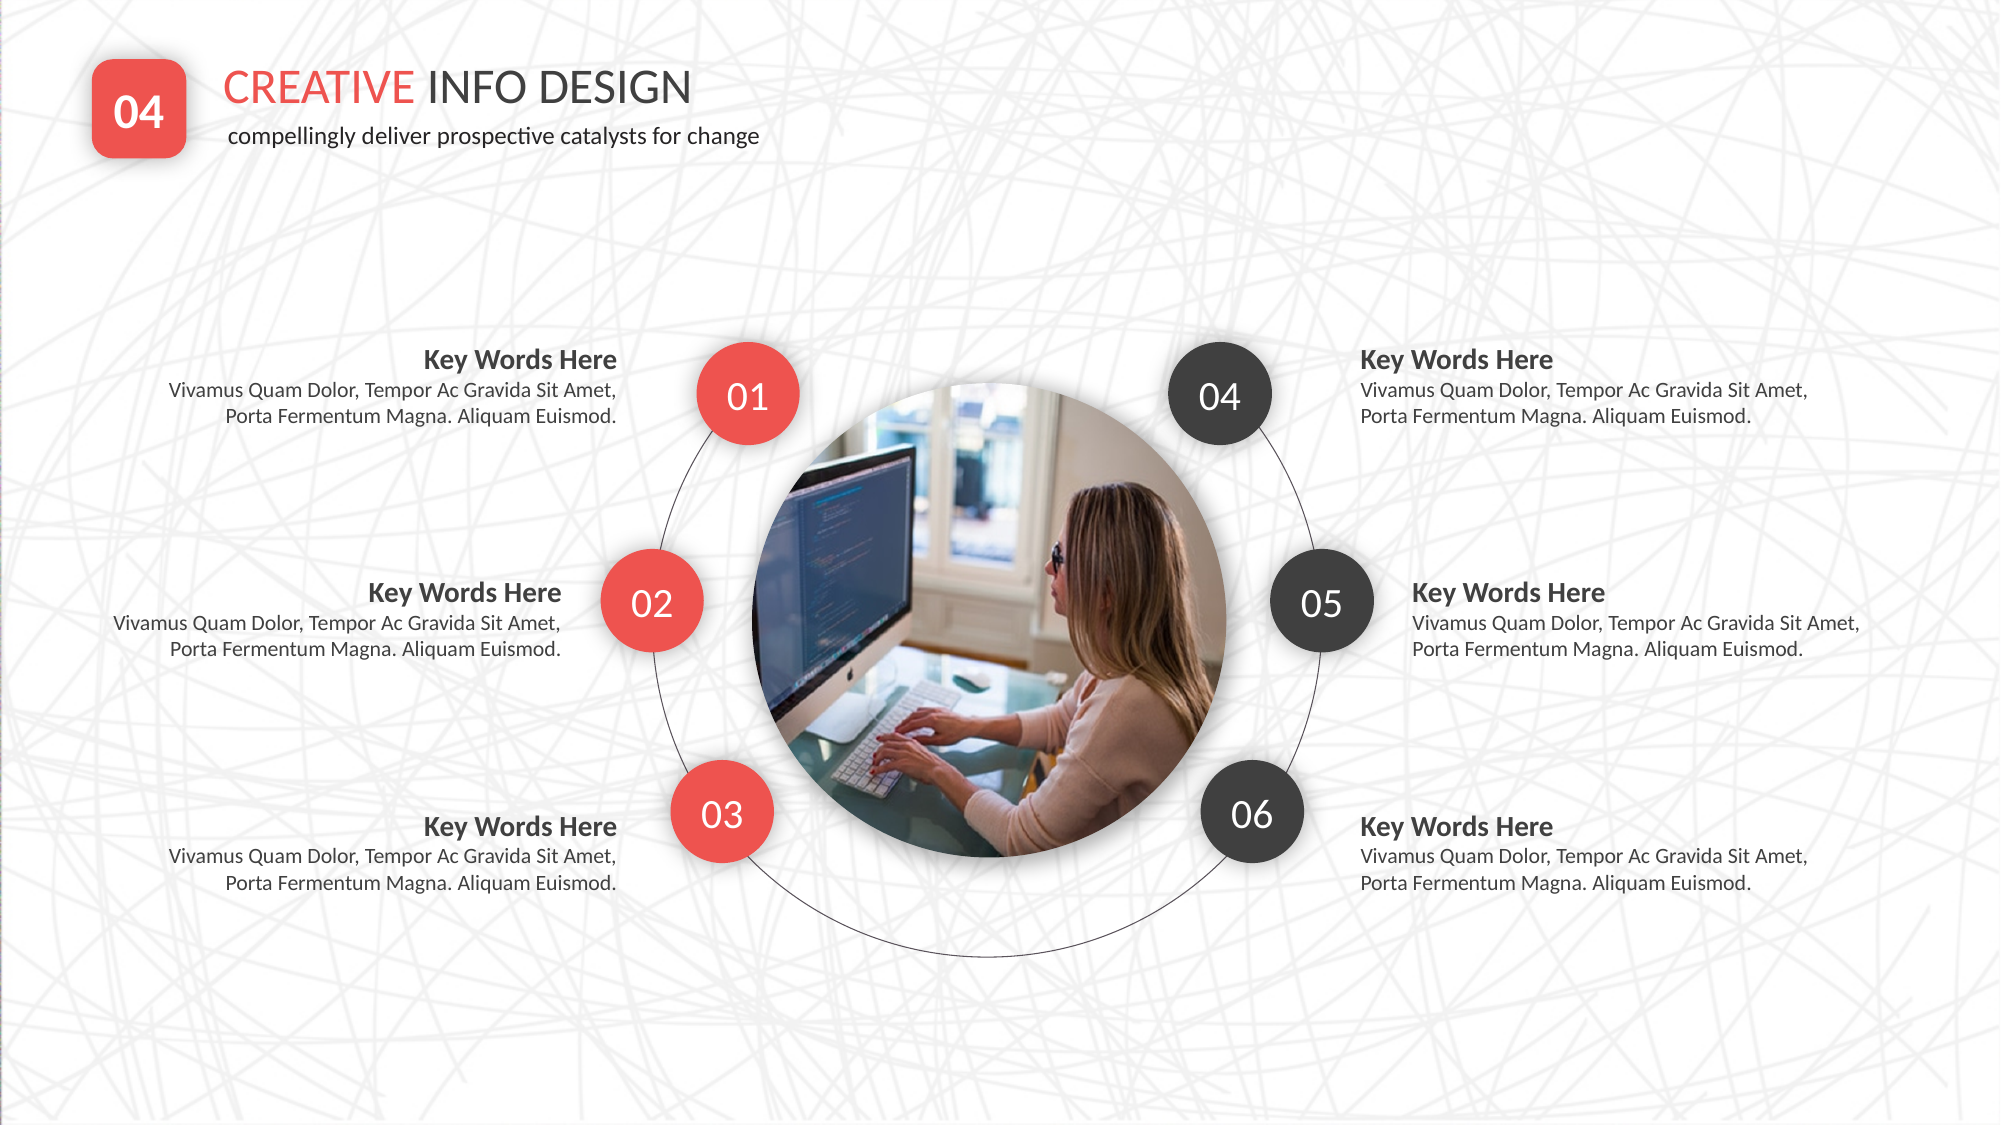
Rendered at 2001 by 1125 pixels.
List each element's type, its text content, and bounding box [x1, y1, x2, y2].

text_box Key Words Here Vivamus Quam Dolor, Tempor Ac Gravida Sit Amet, Porta Fermentum Magna. Aliquam Euismod. [134, 764, 633, 902]
text_box Key Words Here Vivamus Quam Dolor, Tempor Ac Gravida Sit Amet, Porta Fermentum Magna. Aliquam Euismod. [1397, 531, 1896, 669]
text_box 01 [695, 340, 801, 447]
text_box [1192, 442, 1319, 759]
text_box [208, 31, 813, 159]
text_box Key Words Here Vivamus Quam Dolor, Tempor Ac Gravida Sit Amet, Porta Fermentum Magna. Aliquam Euismod. [1345, 298, 1844, 436]
text_box Key Words Here Vivamus Quam Dolor, Tempor Ac Gravida Sit Amet, Porta Fermentum Magna. Aliquam Euismod. [1345, 764, 1844, 902]
picture [0, 0, 2001, 1125]
text_box Key Words Here Vivamus Quam Dolor, Tempor Ac Gravida Sit Amet, Porta Fermentum Magna. Aliquam Euismod. [134, 298, 633, 436]
text_box Key Words Here Vivamus Quam Dolor, Tempor Ac Gravida Sit Amet, Porta Fermentum Magna. Aliquam Euismod. [78, 531, 577, 669]
text_box [750, 382, 1228, 859]
text_box 06 [1199, 758, 1306, 865]
text_box 05 [1269, 547, 1376, 654]
text_box 04 [1167, 340, 1274, 447]
text_box 03 [669, 758, 776, 865]
text_box 04 [90, 58, 188, 160]
text_box [655, 366, 1215, 958]
text_box 02 [599, 547, 705, 654]
